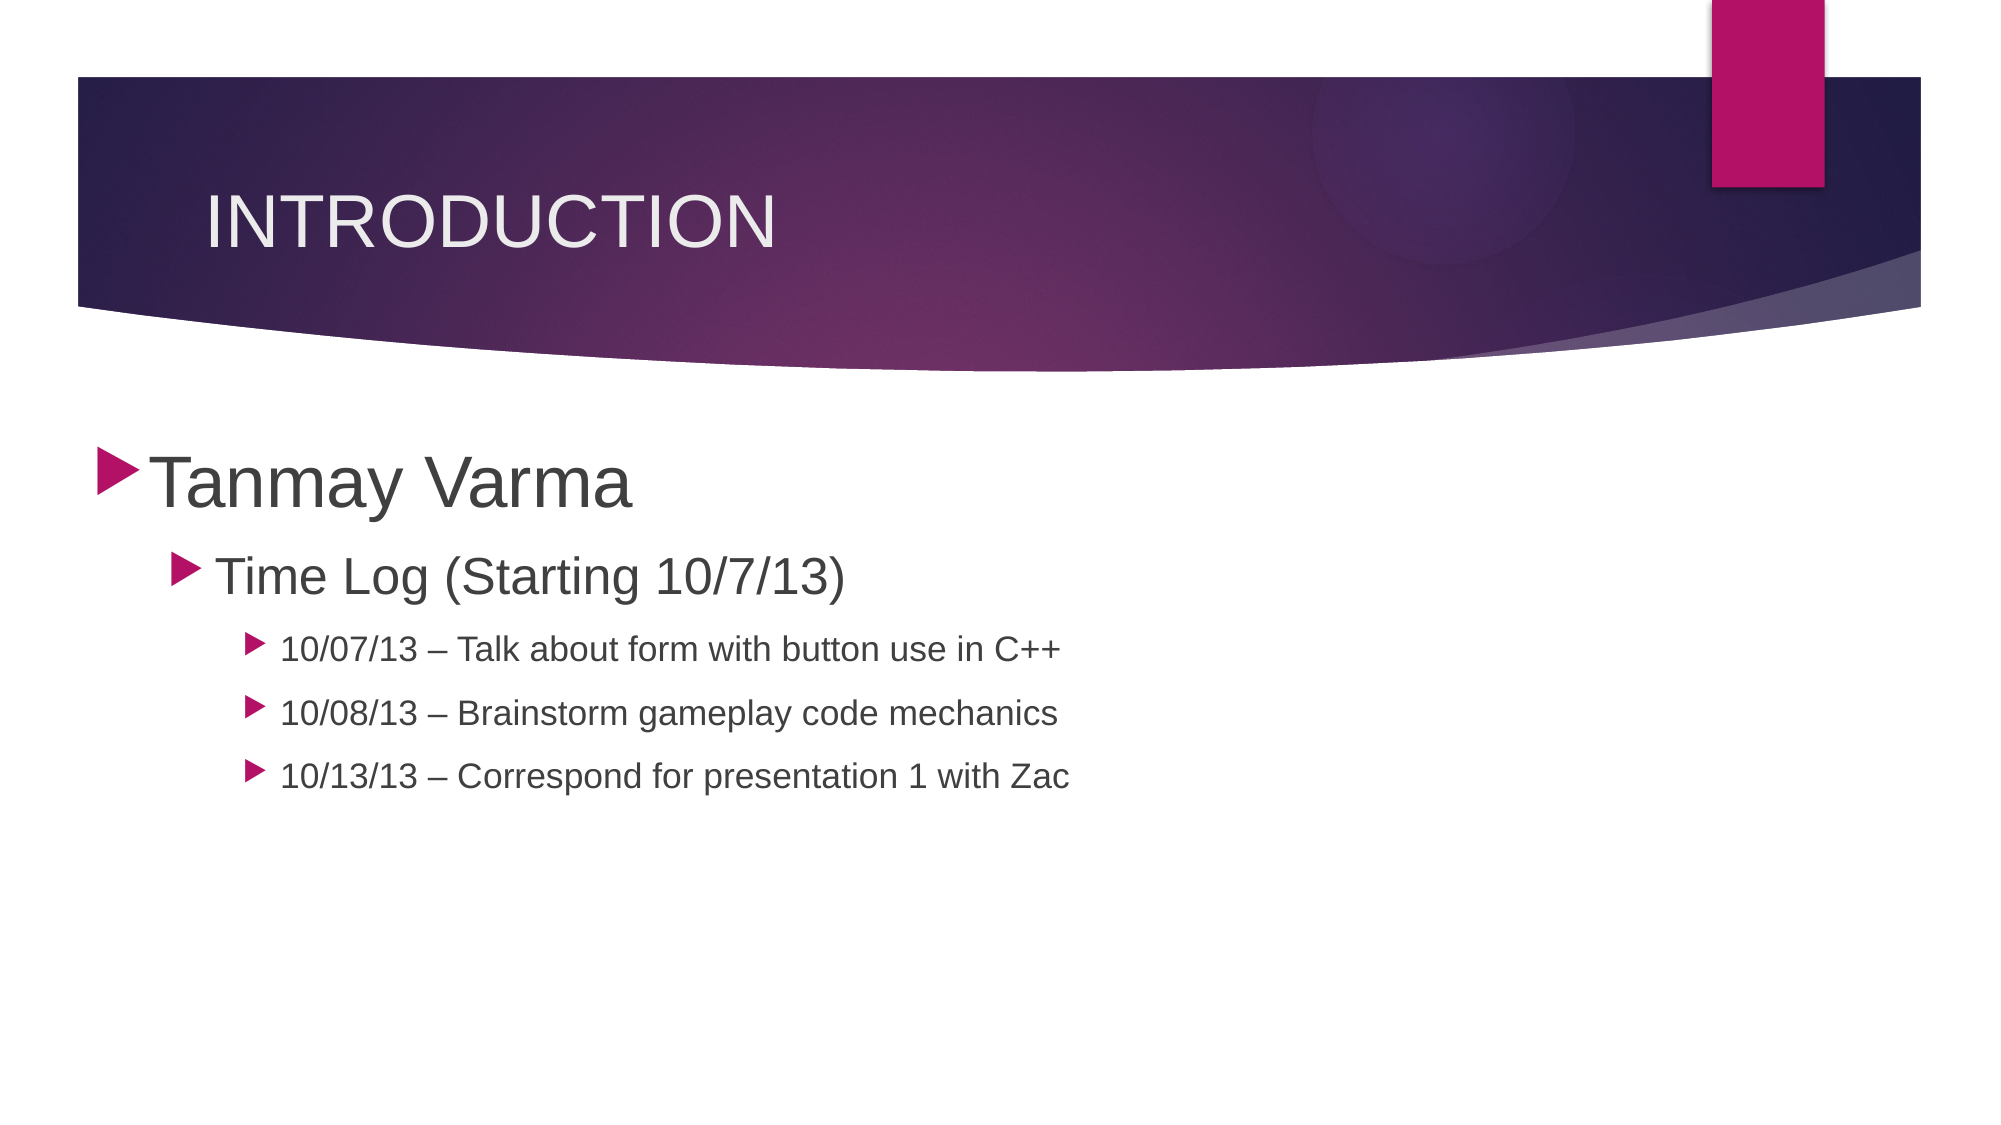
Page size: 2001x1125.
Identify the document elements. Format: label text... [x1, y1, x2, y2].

title INTRODUCTION [189, 159, 1627, 276]
list Tanmay Varma Time Log (Starting 10/7/13) 10/07/13 – Talk about form with button use in C++ 10/08/13 – Brainstorm gameplay code mechanics 10/13/13 – Correspond for presentation 1 with Zac [77, 427, 1923, 988]
